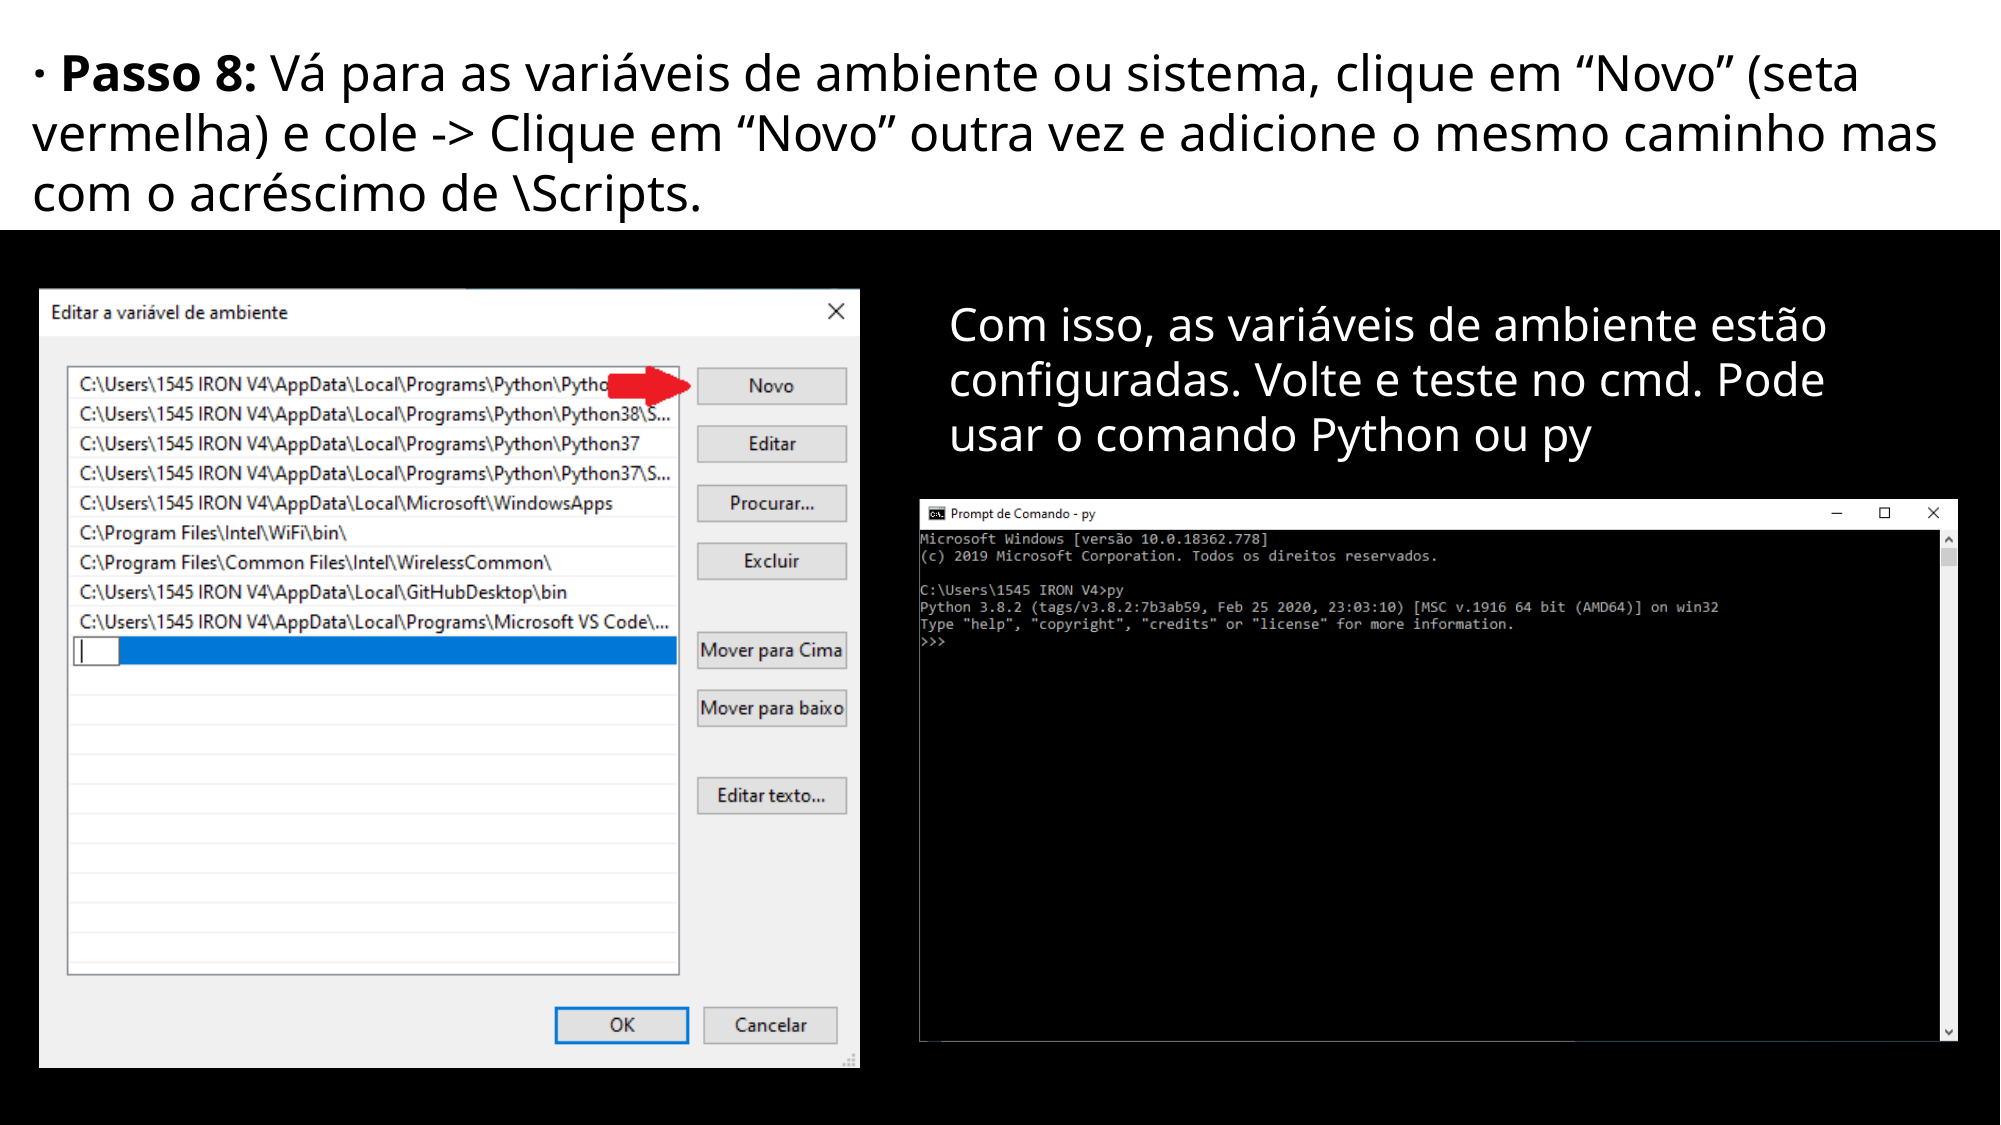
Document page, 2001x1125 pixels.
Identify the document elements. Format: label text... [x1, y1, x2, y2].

picture [38, 287, 861, 1069]
text_box [0, 230, 2000, 1125]
text_box Com isso, as variáveis de ambiente estão configuradas. Volte e teste no cmd. Pode usar o comando Python ou py. [934, 288, 1902, 468]
picture [918, 499, 1959, 1042]
text_box · Passo 8: Vá para as variáveis de ambiente ou sistema, clique em “Novo” (seta vermelha) e cole -> Clique em “Novo” outra vez e adicione o mesmo caminho mas com o acréscimo de \Scripts. [17, 34, 1958, 230]
